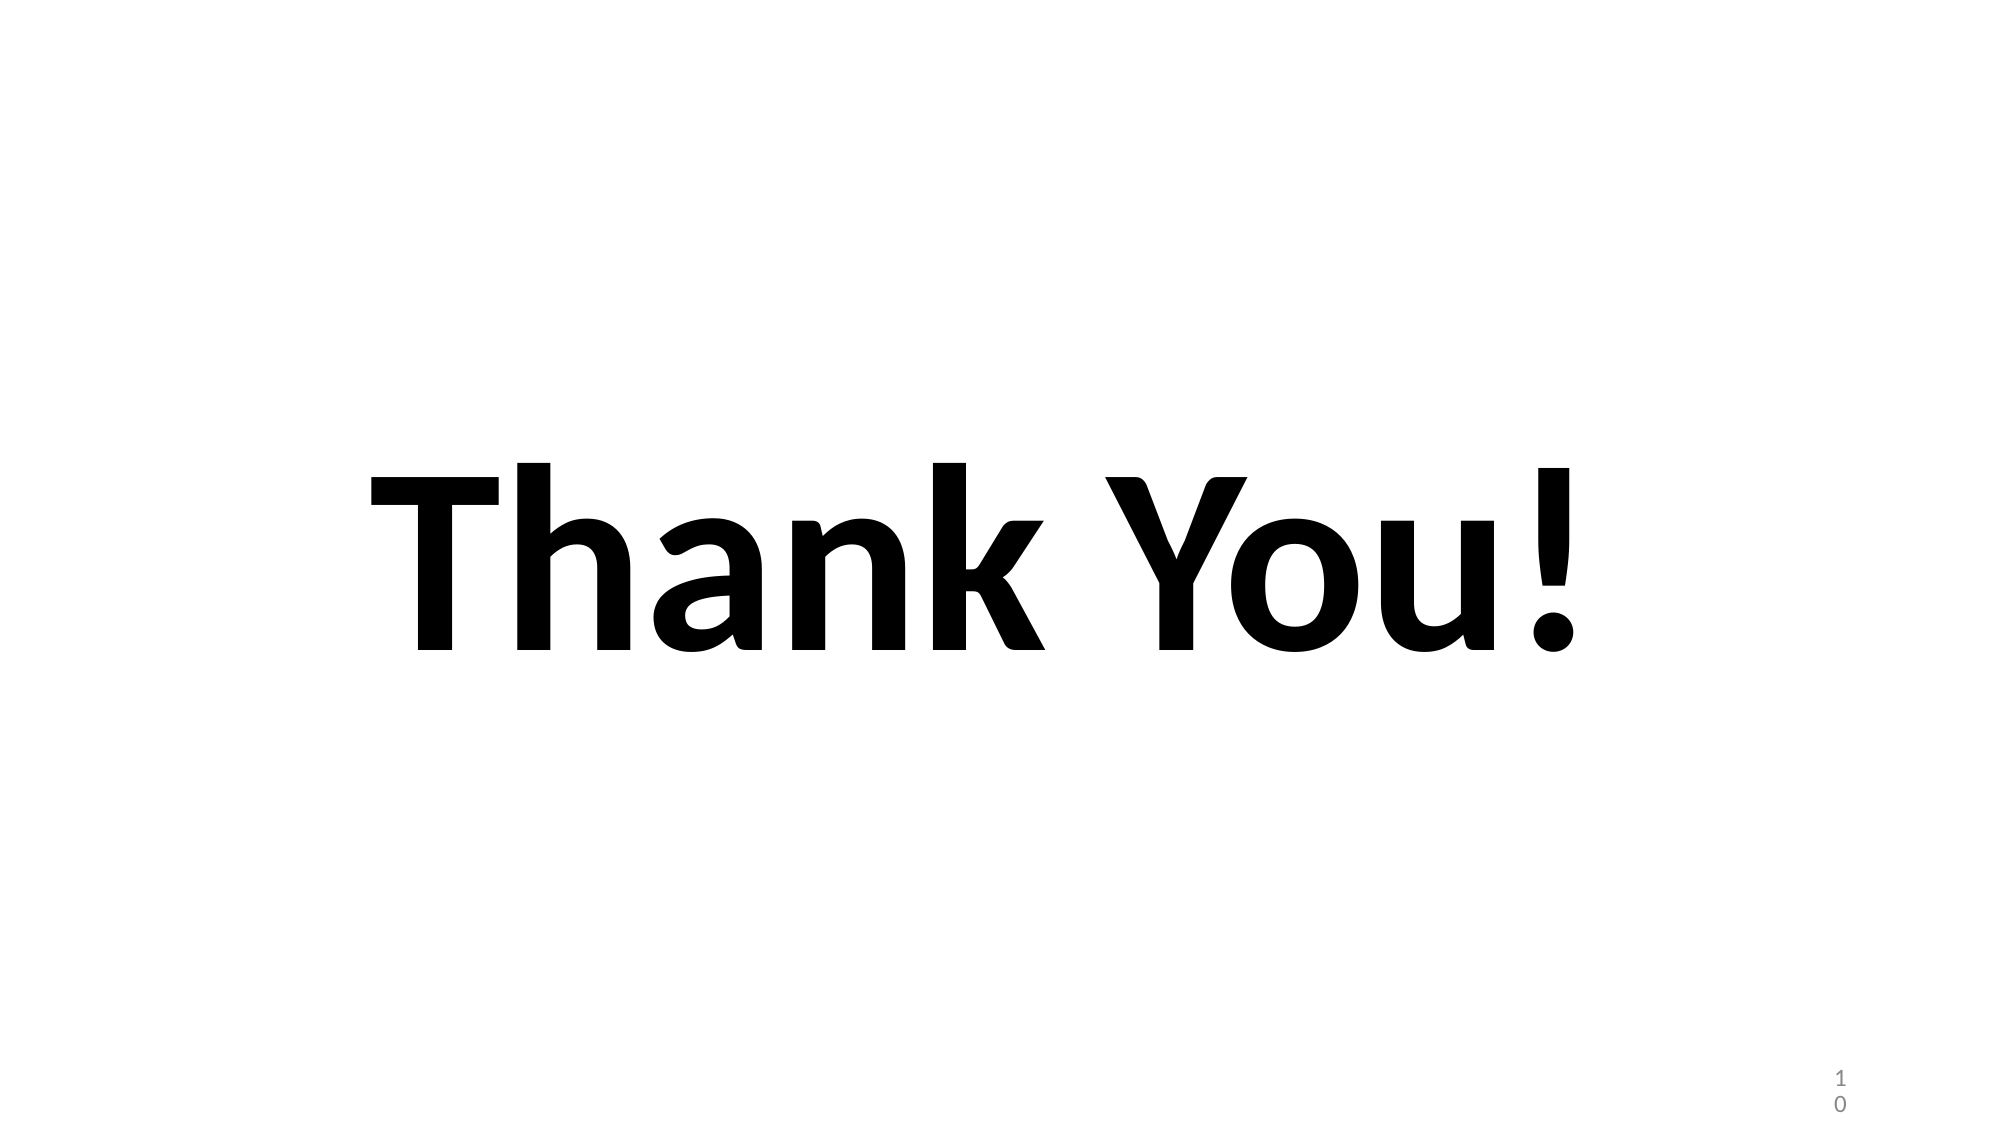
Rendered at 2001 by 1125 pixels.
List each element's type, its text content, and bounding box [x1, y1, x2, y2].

slide_number 10 [1828, 1060, 1854, 1125]
title Thank You! [366, 381, 2000, 704]
